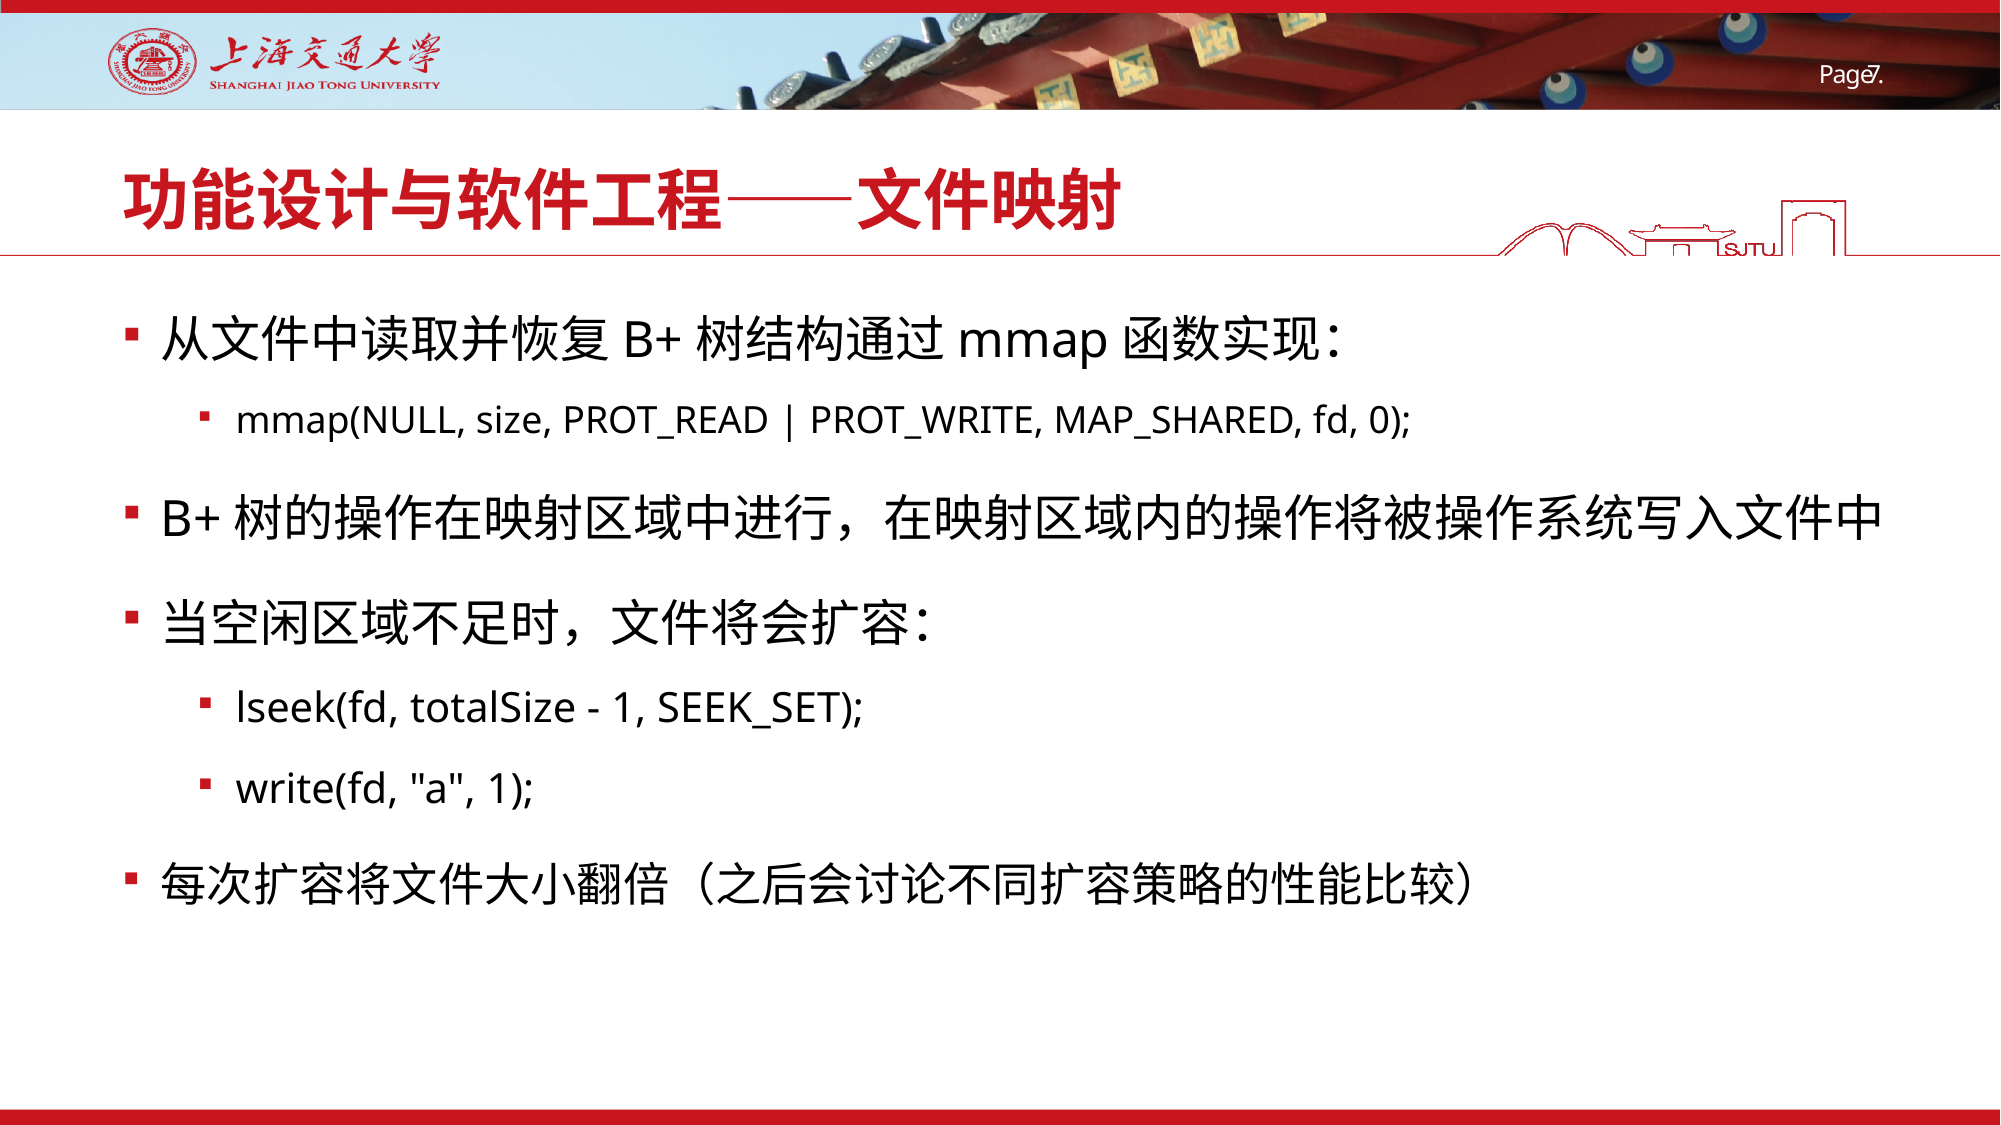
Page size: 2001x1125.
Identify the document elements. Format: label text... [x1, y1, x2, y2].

picture [0, 200, 2000, 256]
title 功能设计与软件工程——文件映射 [108, 160, 1940, 255]
picture [0, 0, 2000, 110]
list 从文件中读取并恢复B+树结构通过mmap函数实现： mmap(NULL, size, PROT_READ | PROT_WRITE, MAP_SHARED, fd, 0); B+树的操作在映射区域中进行，在映射区域内的操作将被操作系统写入文件中 当空闲区域不足时，文件将会扩容： lseek(fd, totalSize - 1, SEEK_SET); write(fd, "a", 1); 每次扩容将文件大小翻倍（之后会讨论不同扩容策略的性能比较） [108, 276, 1940, 1084]
